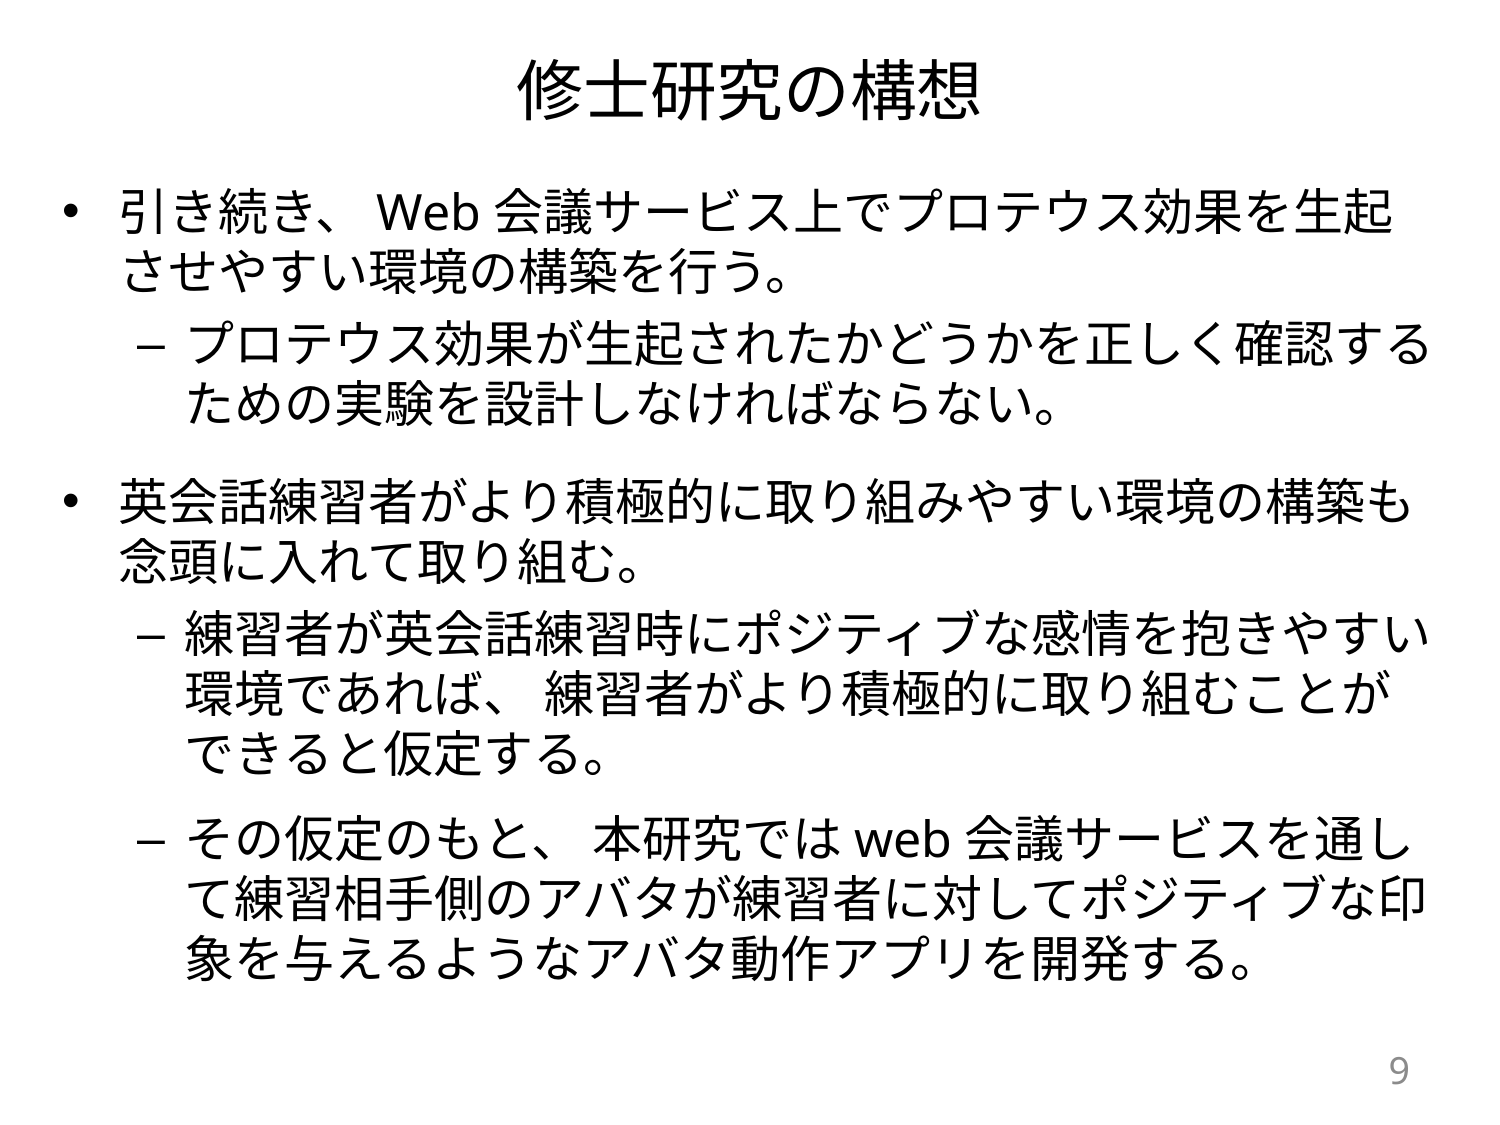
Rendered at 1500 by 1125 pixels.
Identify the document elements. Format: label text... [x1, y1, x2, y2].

title 修士研究の構想 [75, 30, 1425, 147]
slide_number 9 [1074, 1042, 1425, 1103]
list 引き続き、Web会議サービス上でプロテウス効果を生起させやすい環境の構築を行う。 プロテウス効果が生起されたかどうかを正しく確認するための実験を設計しなければならない。 英会話練習者がより積極的に取り組みやすい環境の構築も念頭に入れて取り組む。 練習者が英会話練習時にポジティブな感情を抱きやすい環境であれば、 練習者がより積極的に取り組むことが できると仮定する。 その仮定のもと、 本研究ではweb会議サービスを通して練習相手側のアバタが練習者に対してポジティブな印象を与えるようなアバタ動作アプリを開発する。 [47, 172, 1453, 1017]
